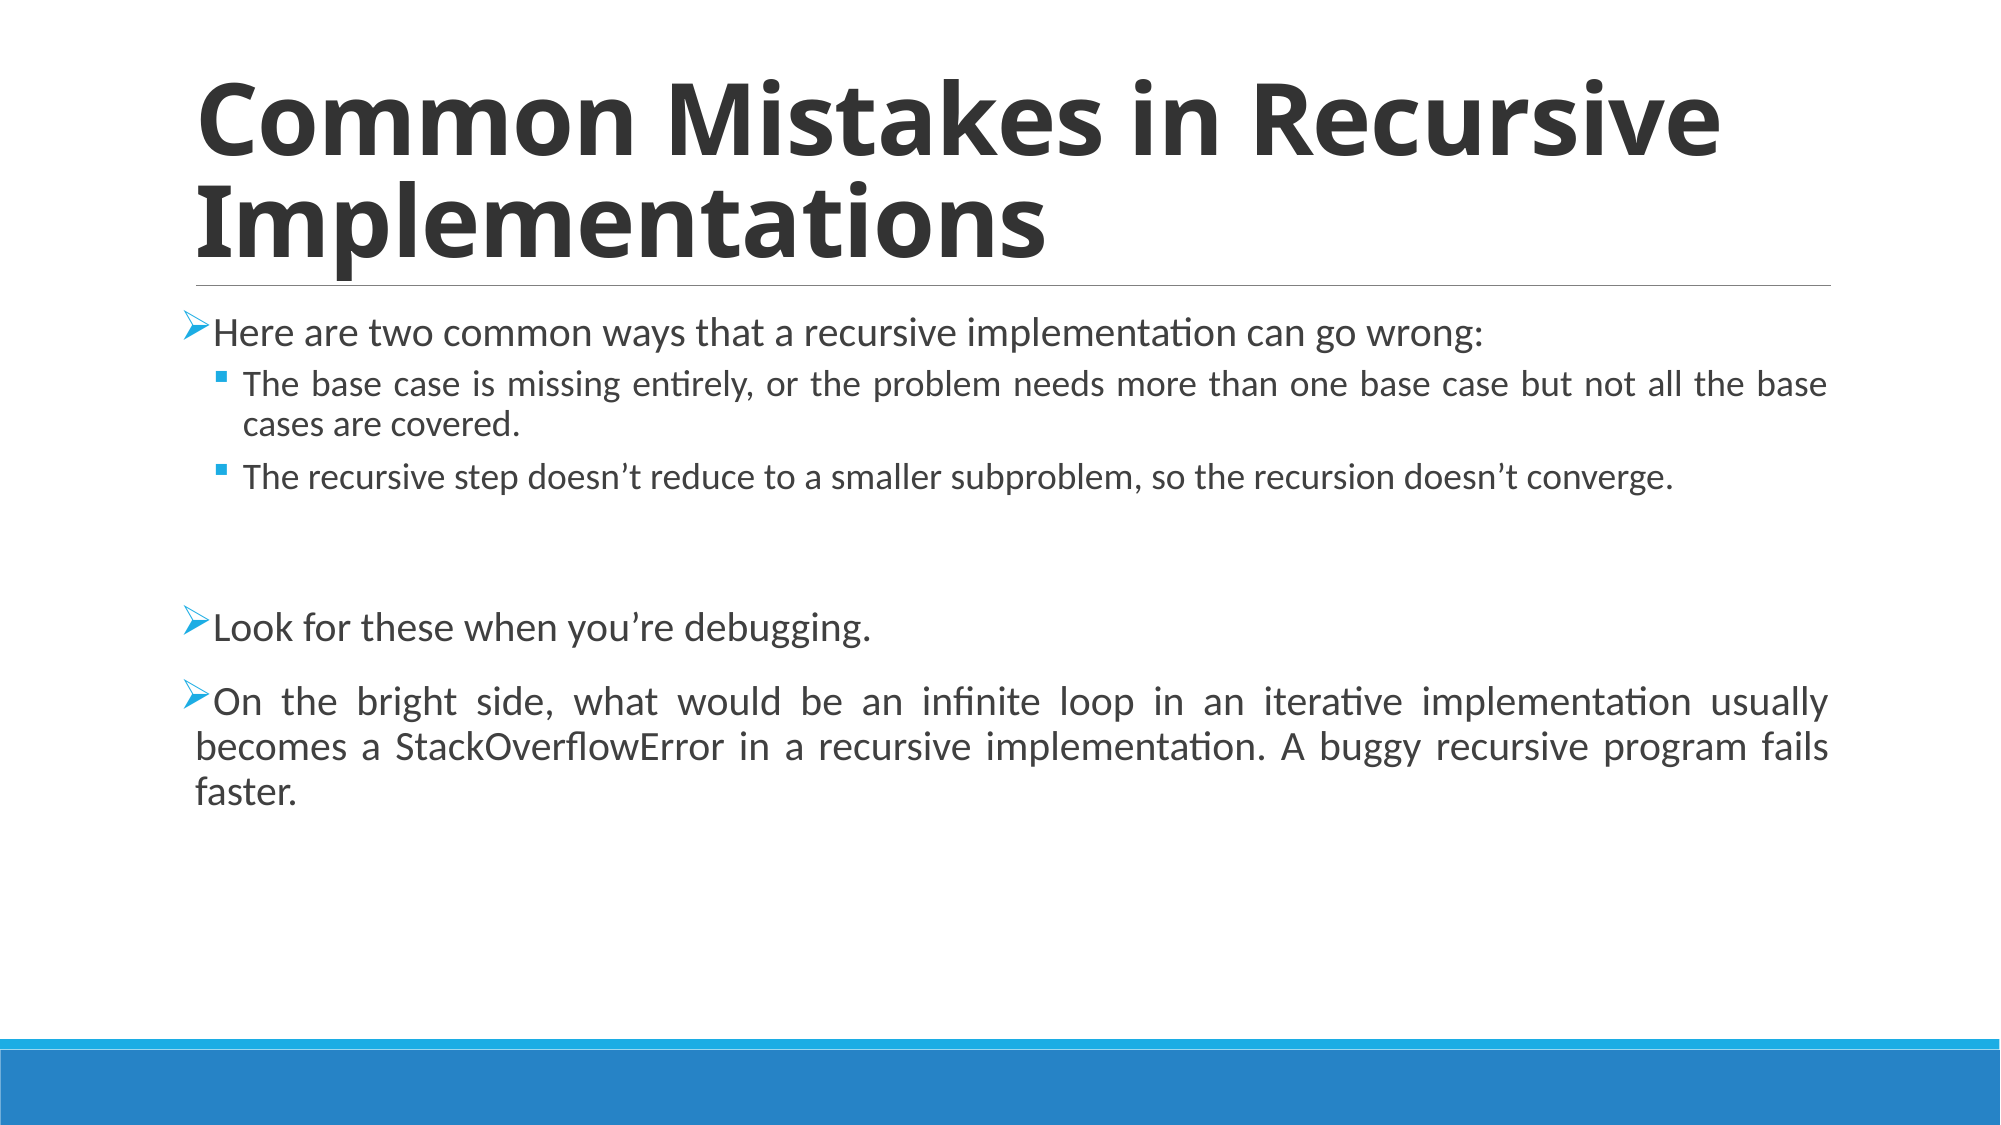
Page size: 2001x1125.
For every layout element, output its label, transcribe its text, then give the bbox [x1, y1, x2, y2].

title Common Mistakes in Recursive Implementations [180, 47, 1830, 285]
list Here are two common ways that a recursive implementation can go wrong: The base case is missing entirely, or the problem needs more than one base case but not all the base cases are covered. The recursive step doesn’t reduce to a smaller subproblem, so the recursion doesn’t converge. Look for these when you’re debugging. On the bright side, what would be an infinite loop in an iterative implementation usually becomes a StackOverflowError in a recursive implementation. A buggy recursive program fails faster. [180, 302, 1830, 963]
